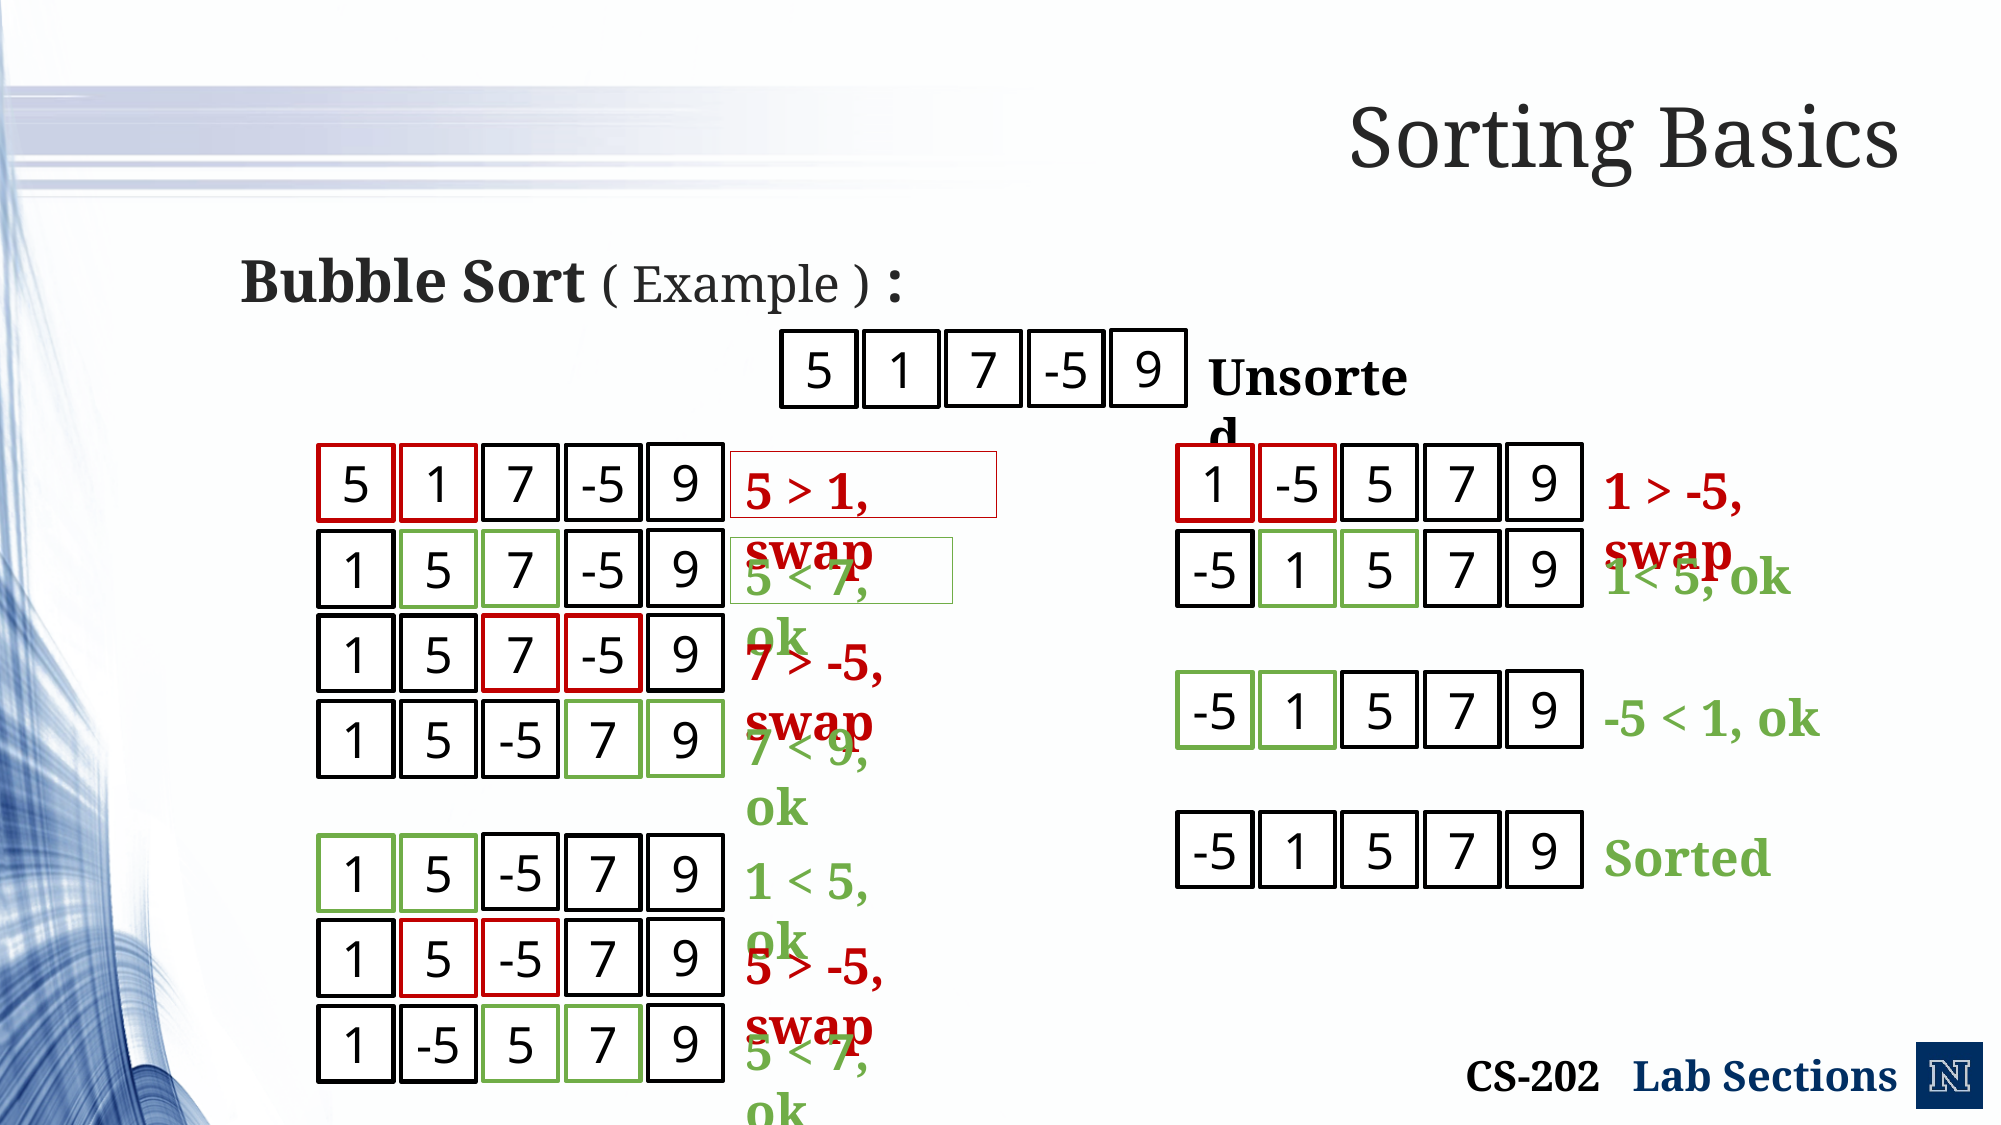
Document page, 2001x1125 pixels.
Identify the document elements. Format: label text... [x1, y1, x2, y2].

picture [0, 0, 2001, 1125]
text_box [1177, 444, 1874, 888]
text_box Bubble Sort ( Example ) : [225, 237, 1983, 1067]
text_box CS-202 Lab Sections [1423, 1042, 1916, 1108]
picture [755, 1106, 766, 1125]
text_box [318, 444, 1015, 1082]
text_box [781, 330, 1441, 407]
text_box Sorting Basics [159, 85, 1917, 192]
